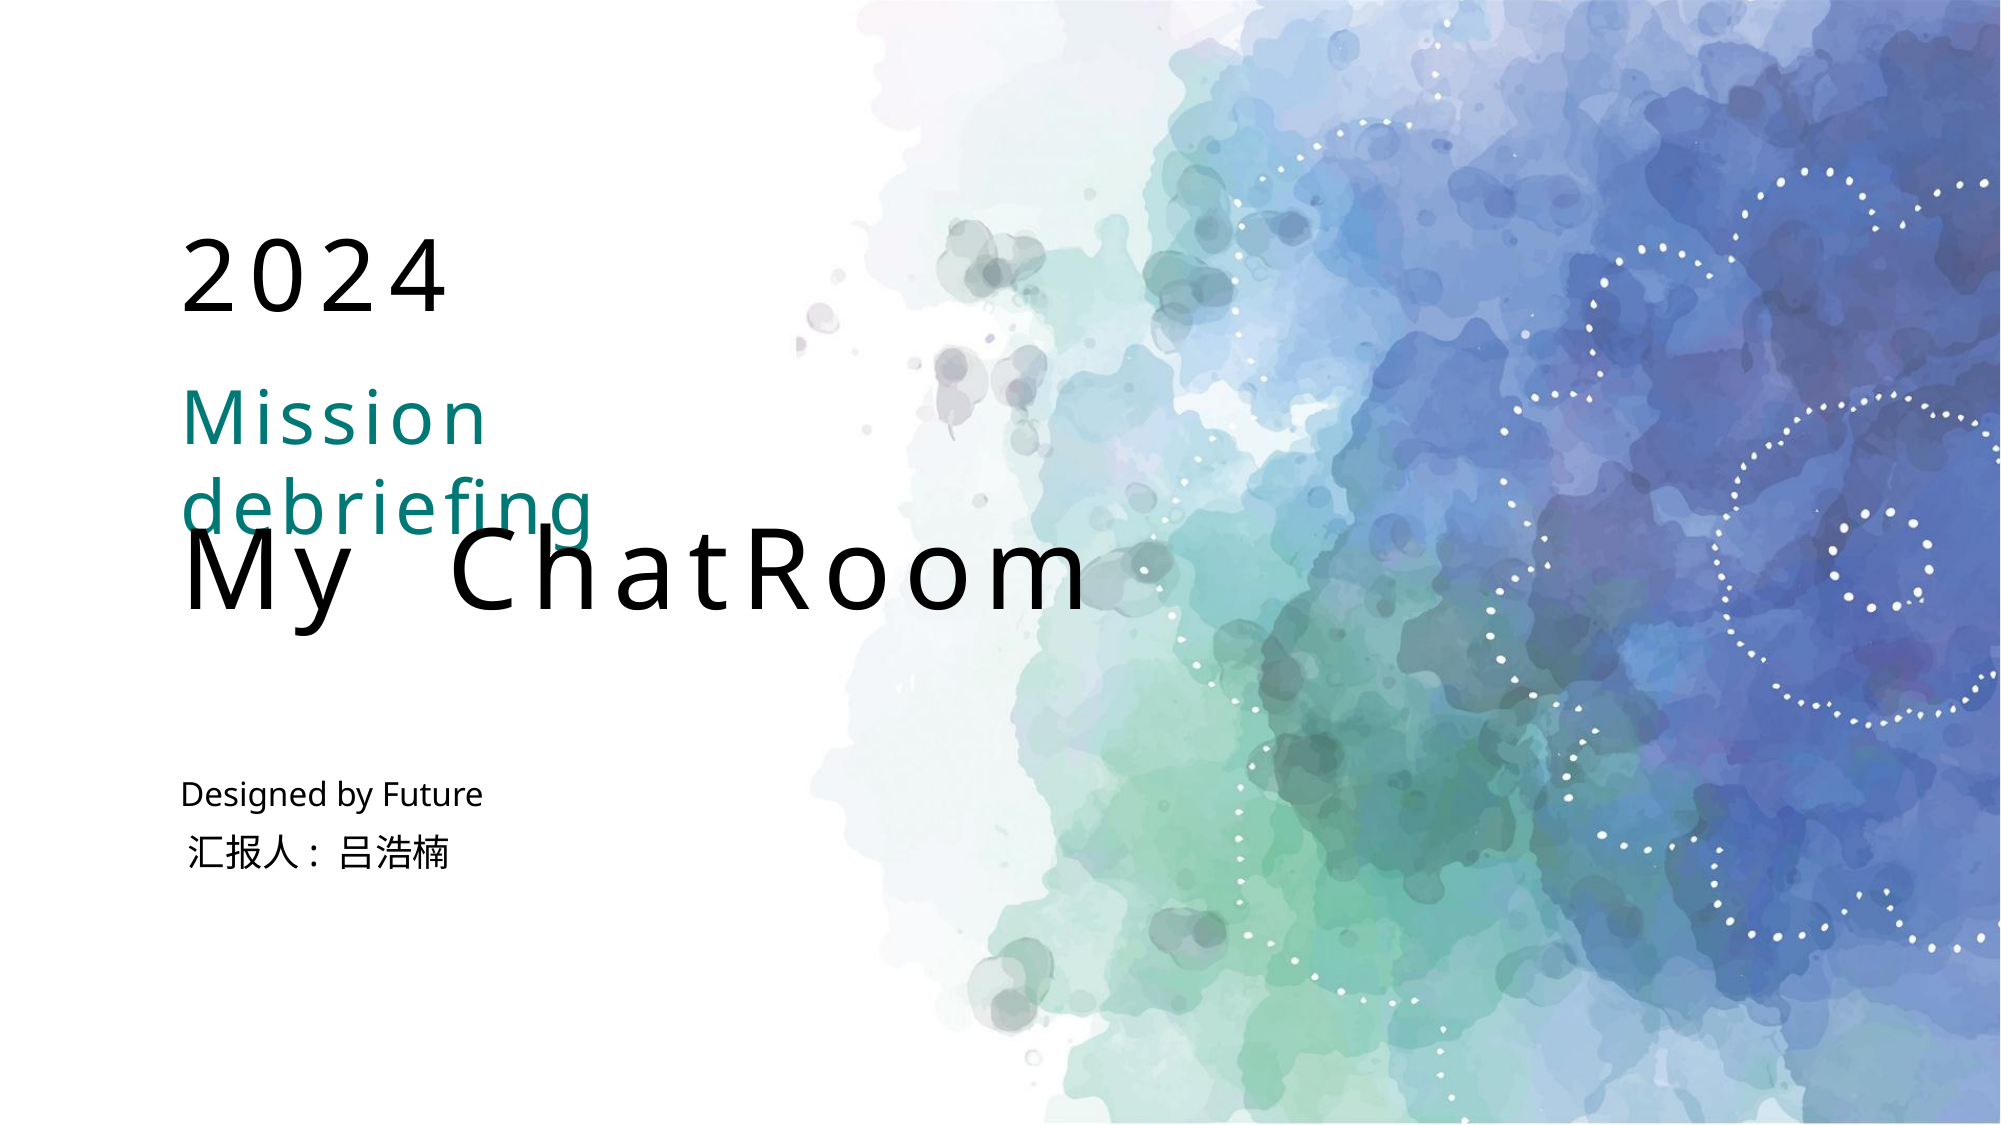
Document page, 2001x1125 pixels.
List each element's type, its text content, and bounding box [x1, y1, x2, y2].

text_box My ChatRoom [165, 489, 1204, 639]
text_box 2024 [165, 204, 559, 339]
picture [0, 0, 2001, 1125]
text_box Designed by Future [165, 766, 730, 821]
text_box 汇报人: 吕浩楠 [172, 821, 590, 882]
text_box Mission debriefing [165, 361, 945, 489]
